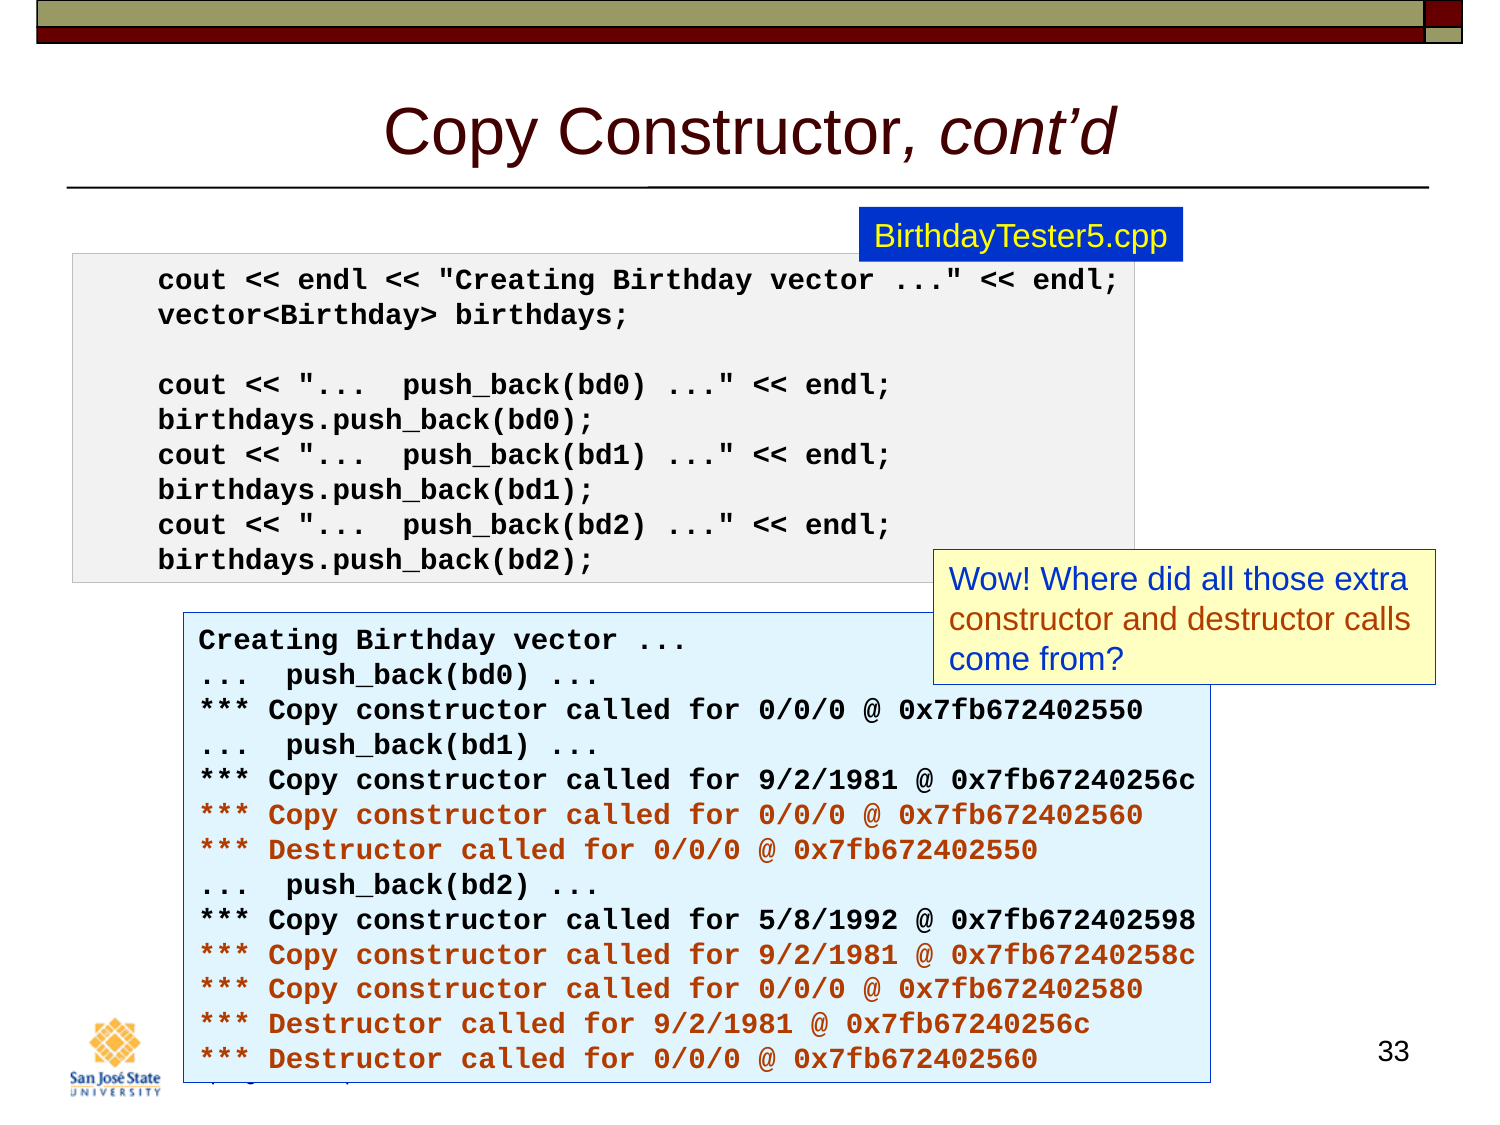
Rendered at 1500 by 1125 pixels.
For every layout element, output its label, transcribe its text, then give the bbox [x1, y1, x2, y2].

slide_number 33 [1112, 1025, 1425, 1100]
text_box Wow! Where did all those extra constructor and destructor calls come from? [933, 549, 1436, 685]
picture [60, 1012, 166, 1112]
title Copy Constructor, cont’d [75, 67, 1425, 175]
text_box Creating Birthday vector ... ... push_back(bd0) ... *** Copy constructor called for 0/0/0 @ 0x7fb672402550 ... push_back(bd1) ... *** Copy constructor called for 9/2/1981 @ 0x7fb67240256c *** Copy constructor called for 0/0/0 @ 0x7fb672402560 *** Destructor called for 0/0/0 @ 0x7fb672402550 ... push_back(bd2) ... *** Copy constructor called for 5/8/1992 @ 0x7fb672402598 *** Copy constructor called for 9/2/1981 @ 0x7fb67240258c *** Copy constructor called for 0/0/0 @ 0x7fb672402580 *** Destructor called for 9/2/1981 @ 0x7fb67240256c *** Destructor called for 0/0/0 @ 0x7fb672402560 [183, 612, 1211, 1083]
text_box cout << endl << "Creating Birthday vector ..." << endl; vector<Birthday> birthdays; cout << "... push_back(bd0) ..." << endl; birthdays.push_back(bd0); cout << "... push_back(bd1) ..." << endl; birthdays.push_back(bd1); cout << "... push_back(bd2) ..." << endl; birthdays.push_back(bd2); [72, 253, 1135, 583]
text_box BirthdayTester5.cpp [859, 206, 1184, 262]
